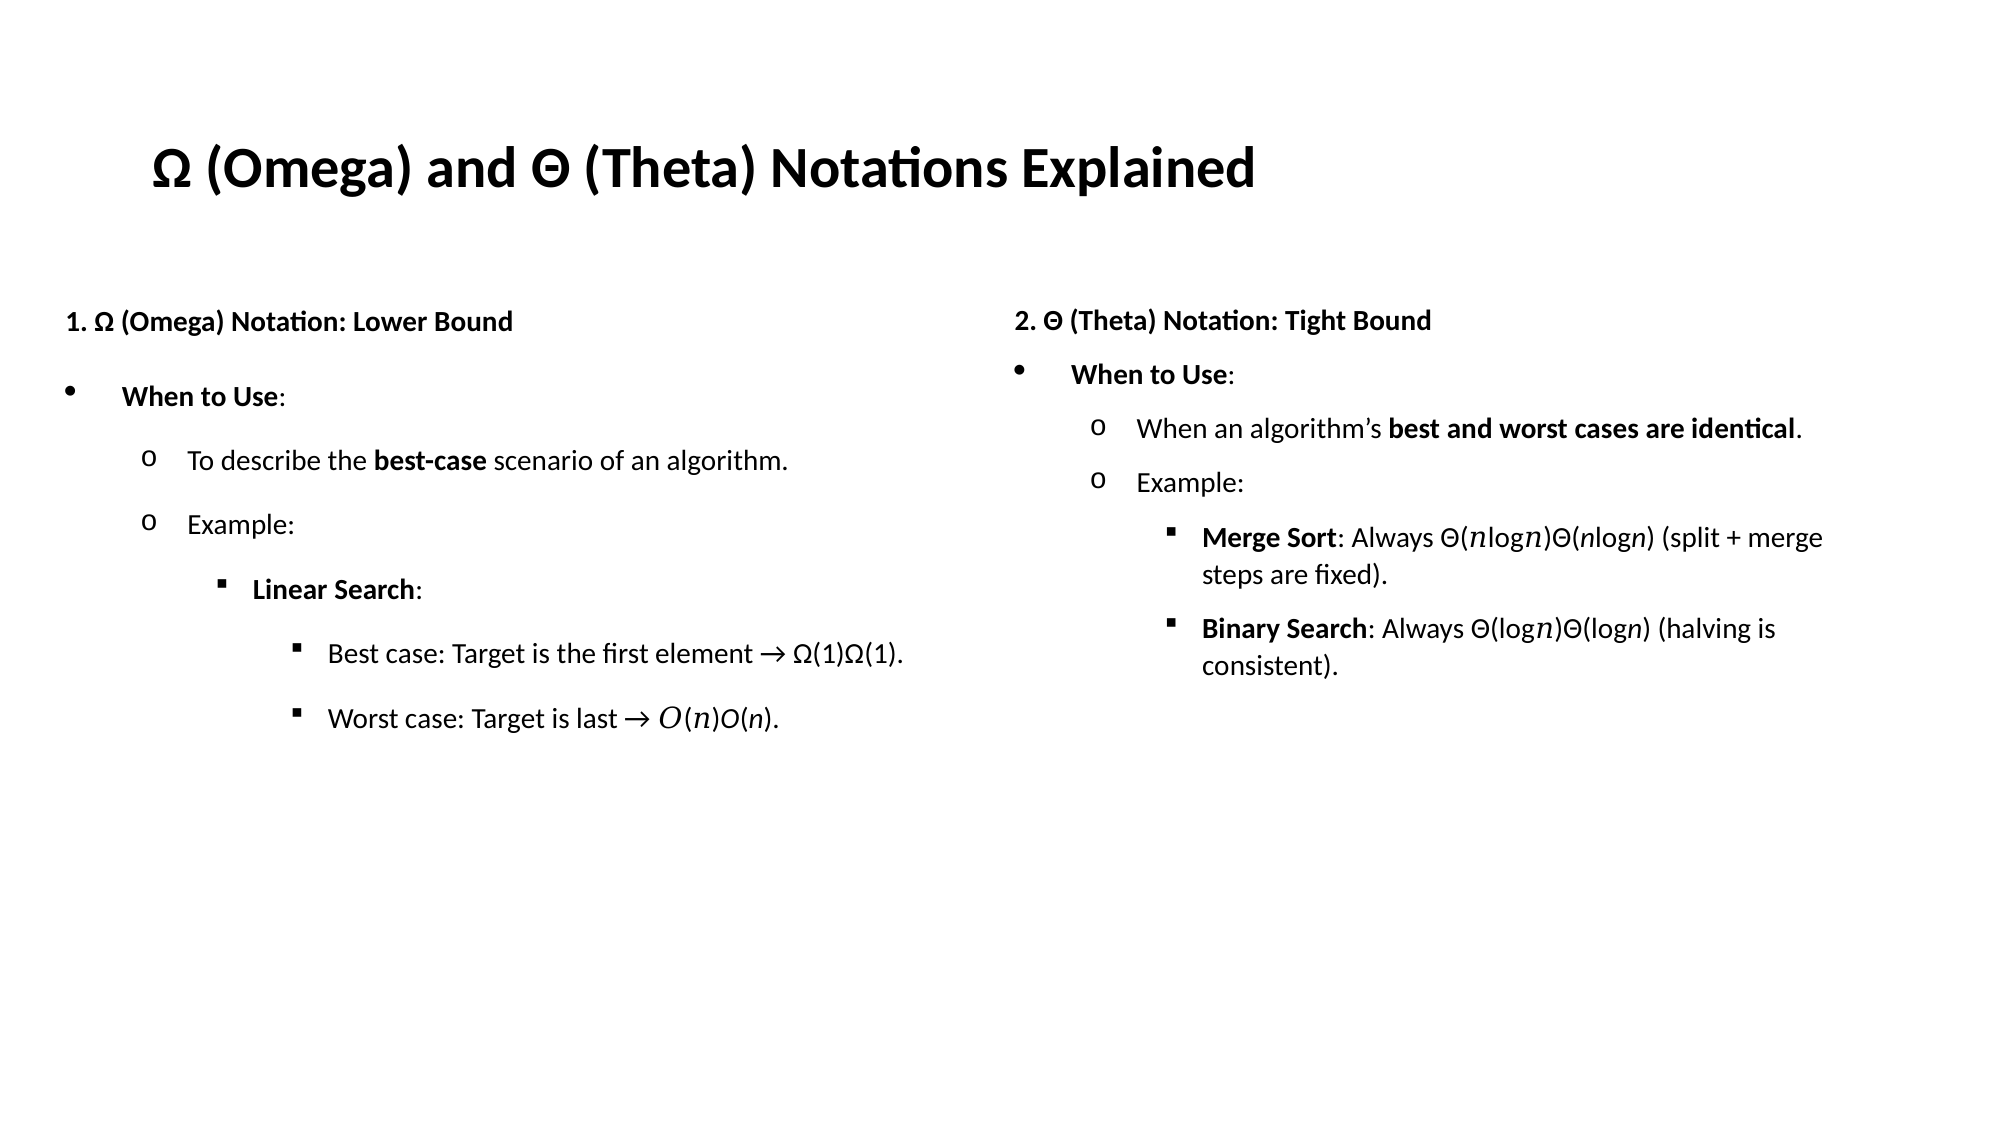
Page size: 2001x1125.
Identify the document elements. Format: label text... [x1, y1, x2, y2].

list 1. Ω (Omega) Notation: Lower Bound When to Use: To describe the best-case scenario of an algorithm. Example: Linear Search: Best case: Target is the first element → Ω(1)Ω(1). Worst case: Target is last → 𝑂(𝑛)O(n). [50, 291, 1776, 1006]
text_box 2. Θ (Theta) Notation: Tight Bound When to Use: When an algorithm’s best and worst cases are identical. Example: Merge Sort: Always Θ(𝑛log⁡𝑛)Θ(nlogn) (split + merge steps are fixed). Binary Search: Always Θ(log⁡𝑛)Θ(logn) (halving is consistent). [999, 291, 1905, 766]
title Ω (Omega) and Θ (Theta) Notations Explained [137, 59, 1863, 278]
